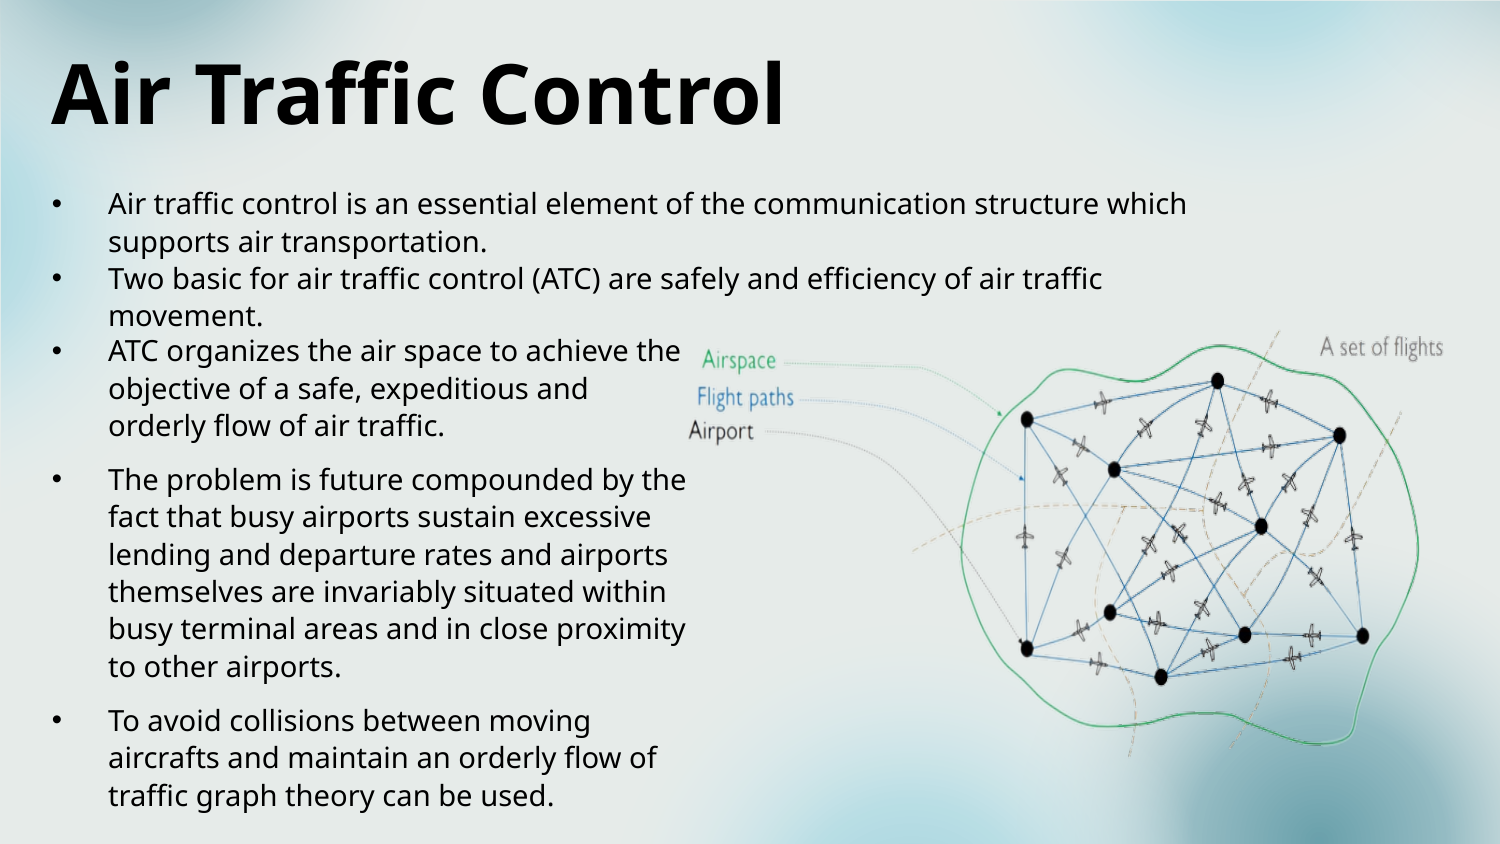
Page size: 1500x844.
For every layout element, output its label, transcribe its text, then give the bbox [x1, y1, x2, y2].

text_box ATC organizes the air space to achieve the objective of a safe, expeditious and orderly flow of air traffic. The problem is future compounded by the fact that busy airports sustain excessive lending and departure rates and airports themselves are invariably situated within busy terminal areas and in close proximity to other airports. To avoid collisions between moving aircrafts and maintain an orderly flow of traffic graph theory can be used. [37, 322, 703, 820]
text_box Air Traffic Control [37, 33, 825, 149]
text_box Air traffic control is an essential element of the communication structure which supports air transportation. Two basic for air traffic control (ATC) are safely and efficiency of air traffic movement. [37, 175, 1207, 322]
picture [652, 320, 1464, 785]
